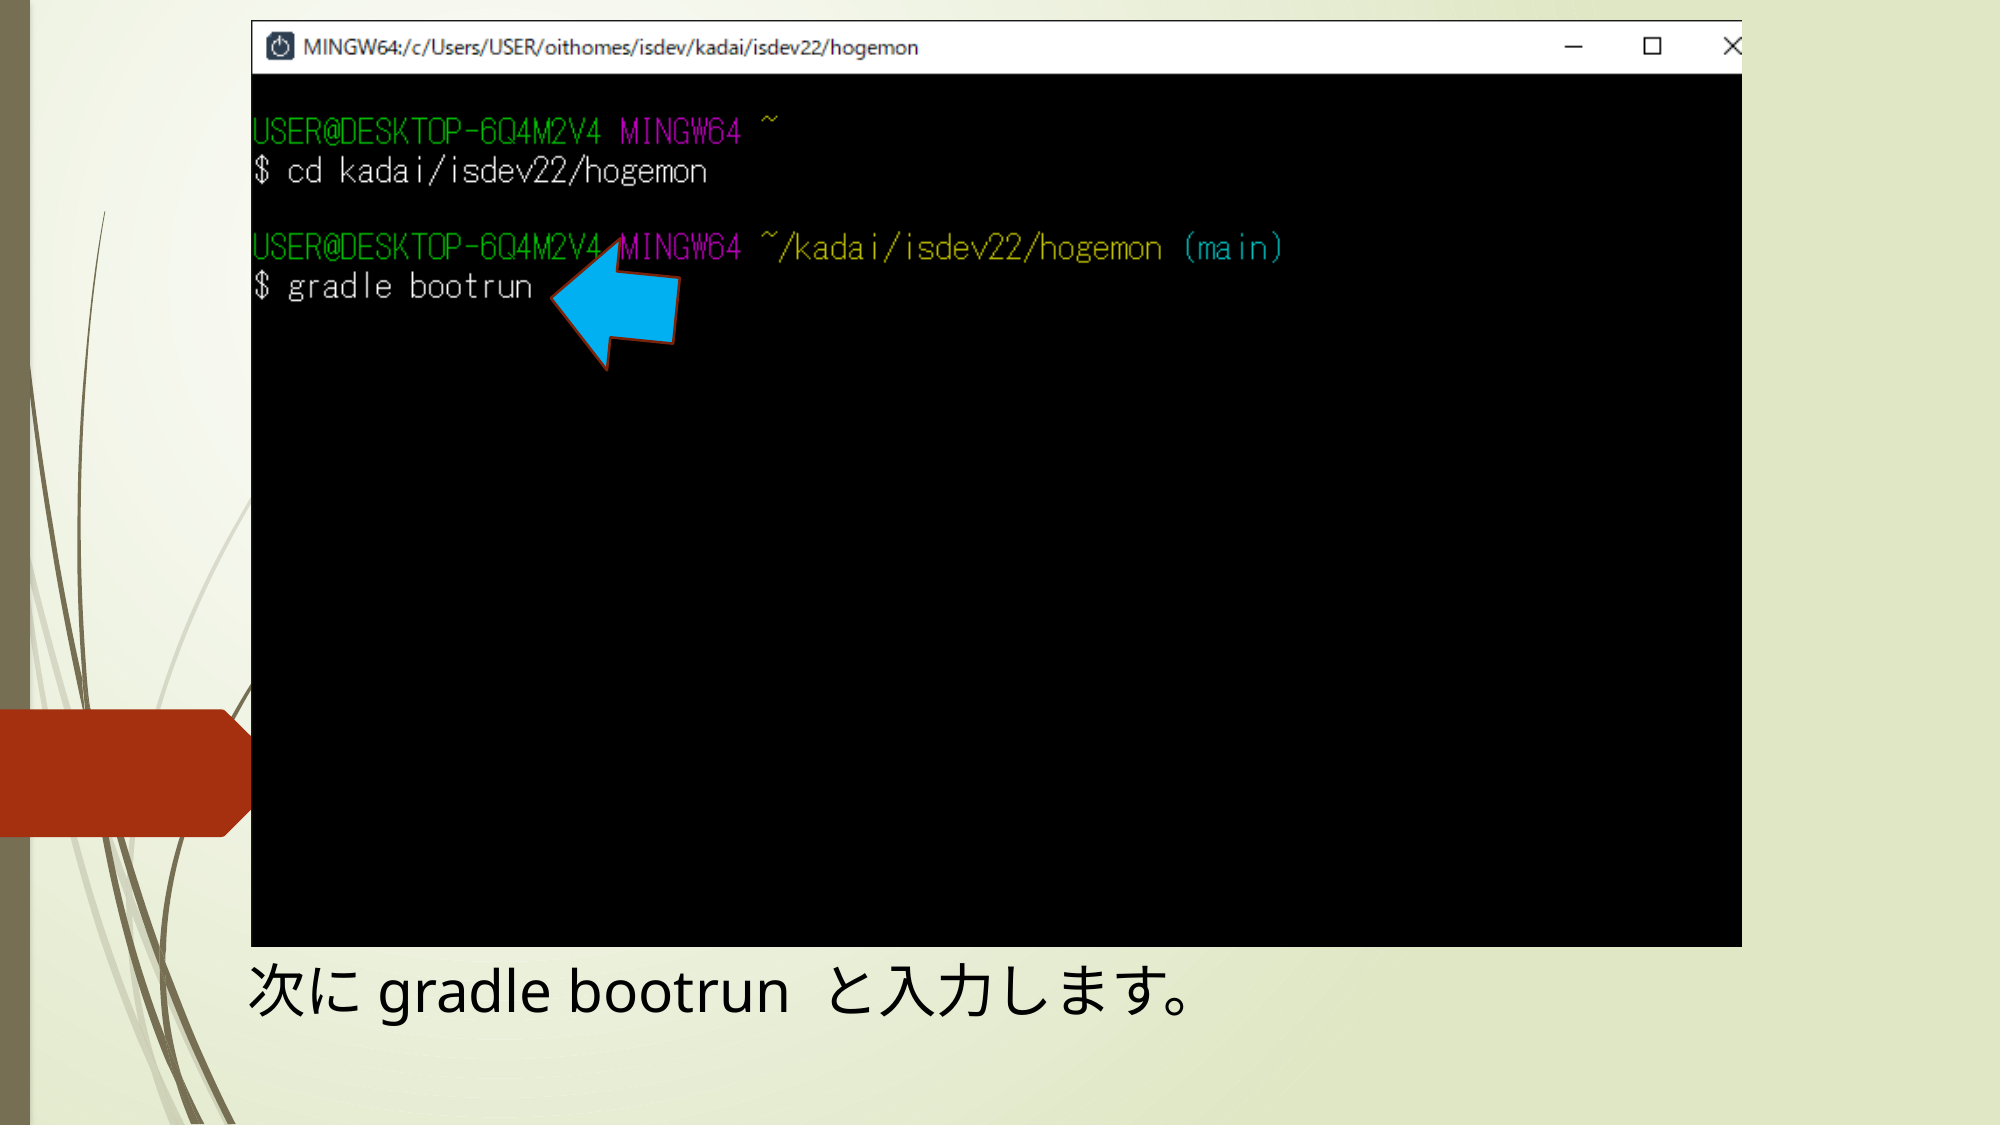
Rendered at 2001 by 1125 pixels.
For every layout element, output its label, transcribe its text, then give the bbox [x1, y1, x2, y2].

picture [251, 19, 1742, 947]
text_box 次にgradle bootrun と入力します。 [232, 946, 1935, 1032]
